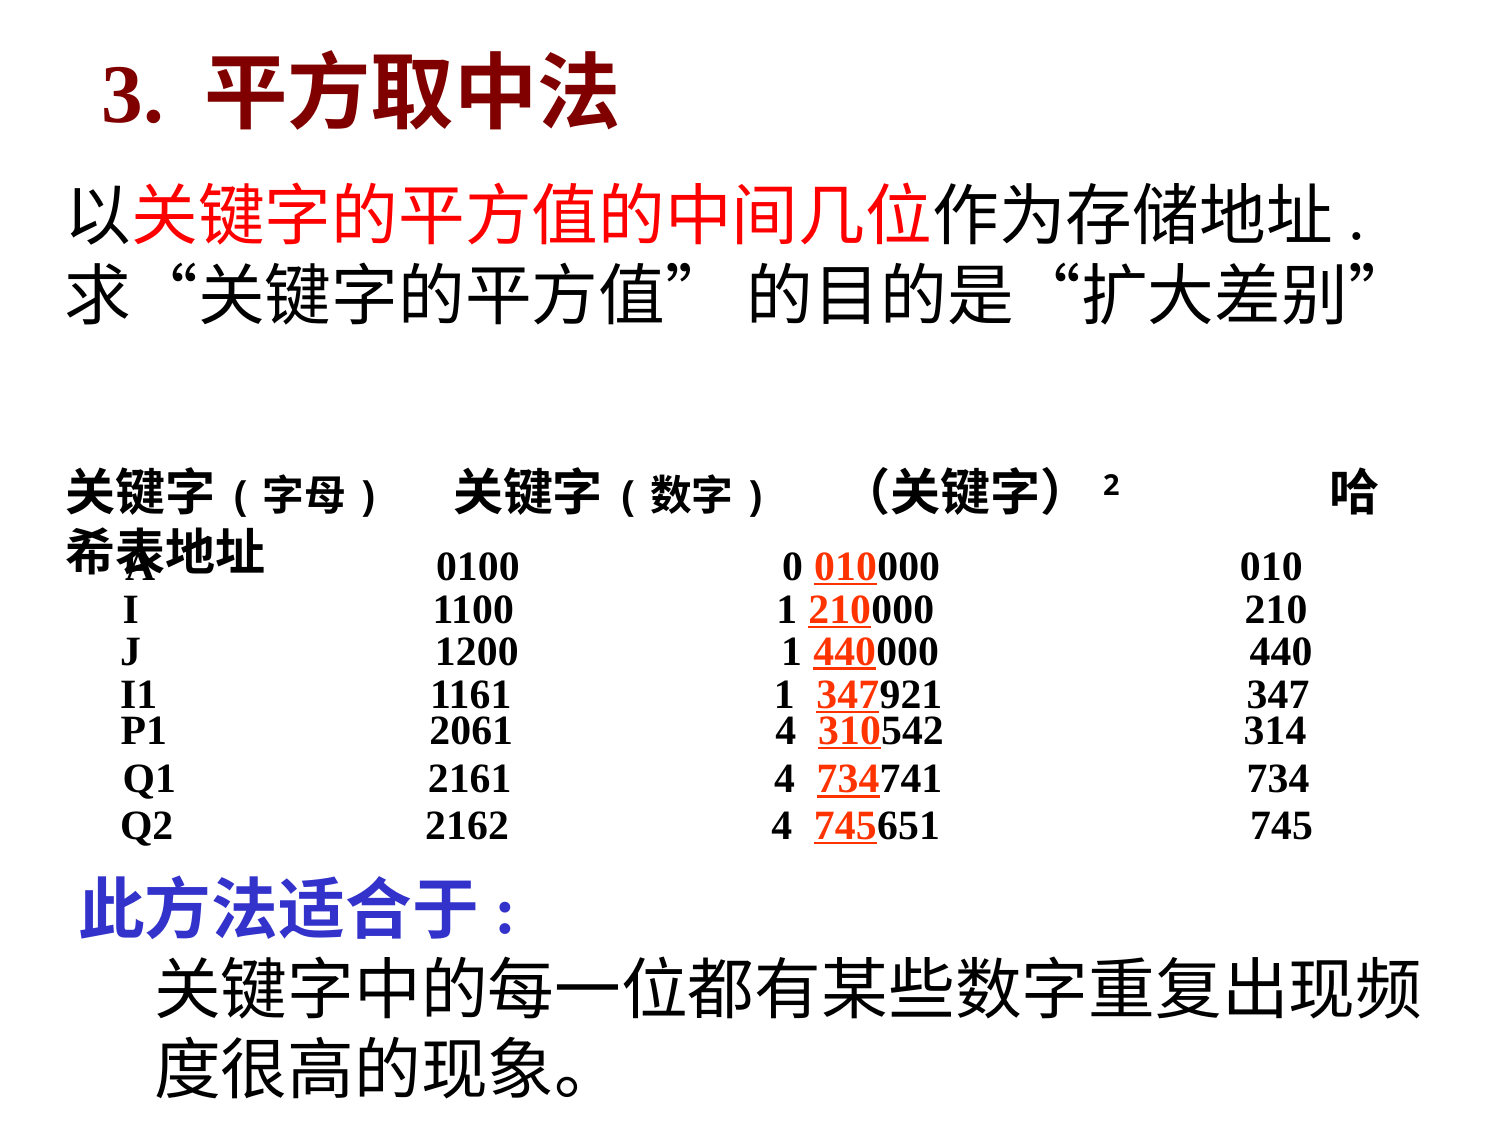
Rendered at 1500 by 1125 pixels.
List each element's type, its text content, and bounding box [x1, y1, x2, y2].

text_box 以关键字的平方值的中间几位作为存储地址. 求“关键字的平方值” 的目的是“扩大差别” [49, 165, 1459, 341]
text_box 3. 平方取中法 [86, 31, 636, 147]
text_box 此方法适合于: 关键字中的每一位都有某些数字重复出现频 度很高的现象。 [63, 864, 1439, 1115]
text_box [50, 452, 1438, 857]
